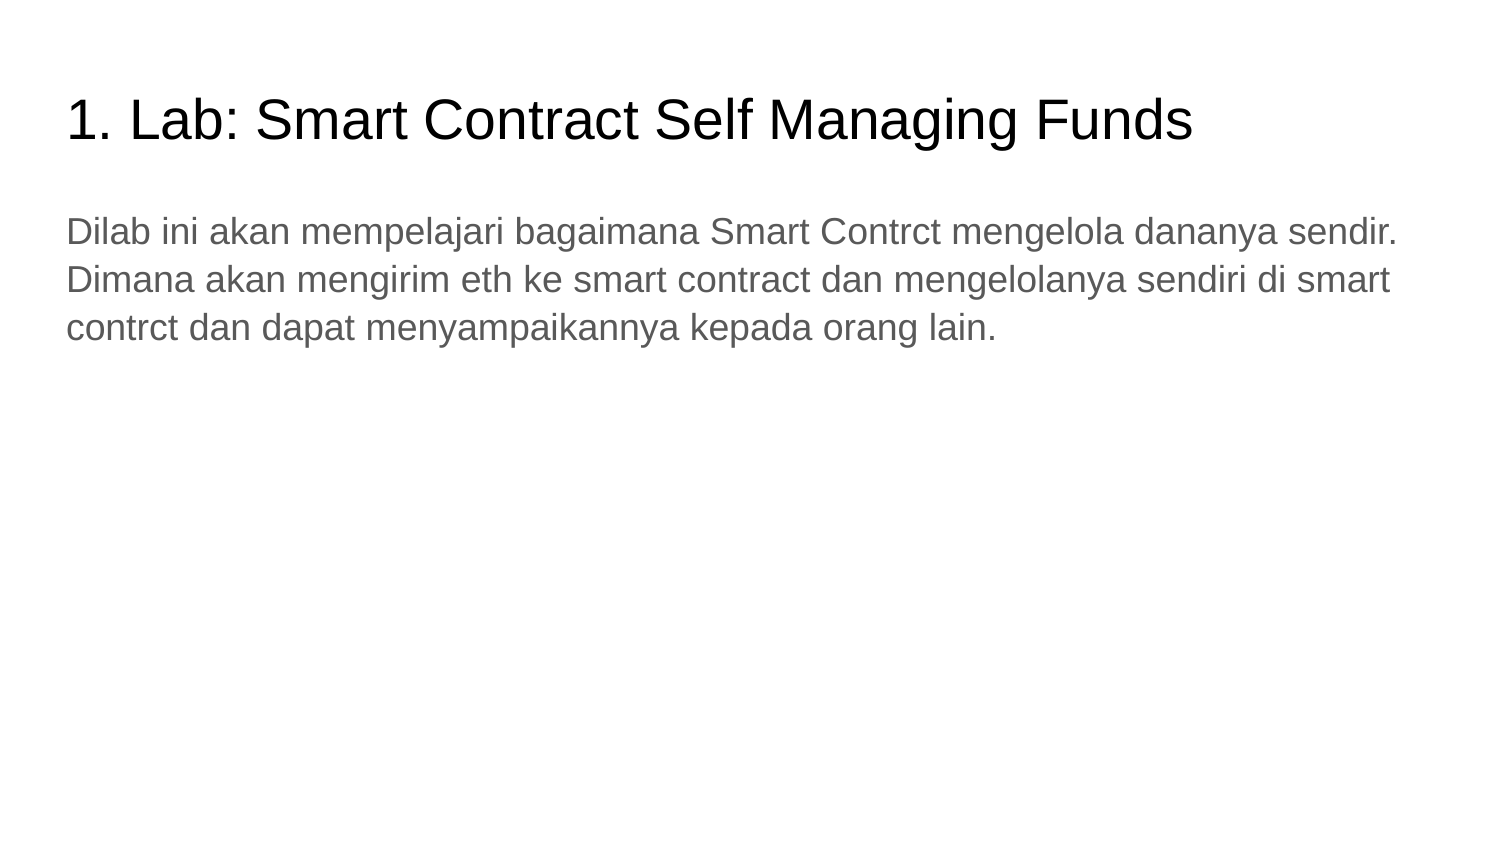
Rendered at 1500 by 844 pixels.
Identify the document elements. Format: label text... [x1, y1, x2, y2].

list Dilab ini akan mempelajari bagaimana Smart Contrct mengelola dananya sendir. Dimana akan mengirim eth ke smart contract dan mengelolanya sendiri di smart contrct dan dapat menyampaikannya kepada orang lain. [51, 189, 1449, 750]
title 1. Lab: Smart Contract Self Managing Funds [51, 72, 1449, 167]
